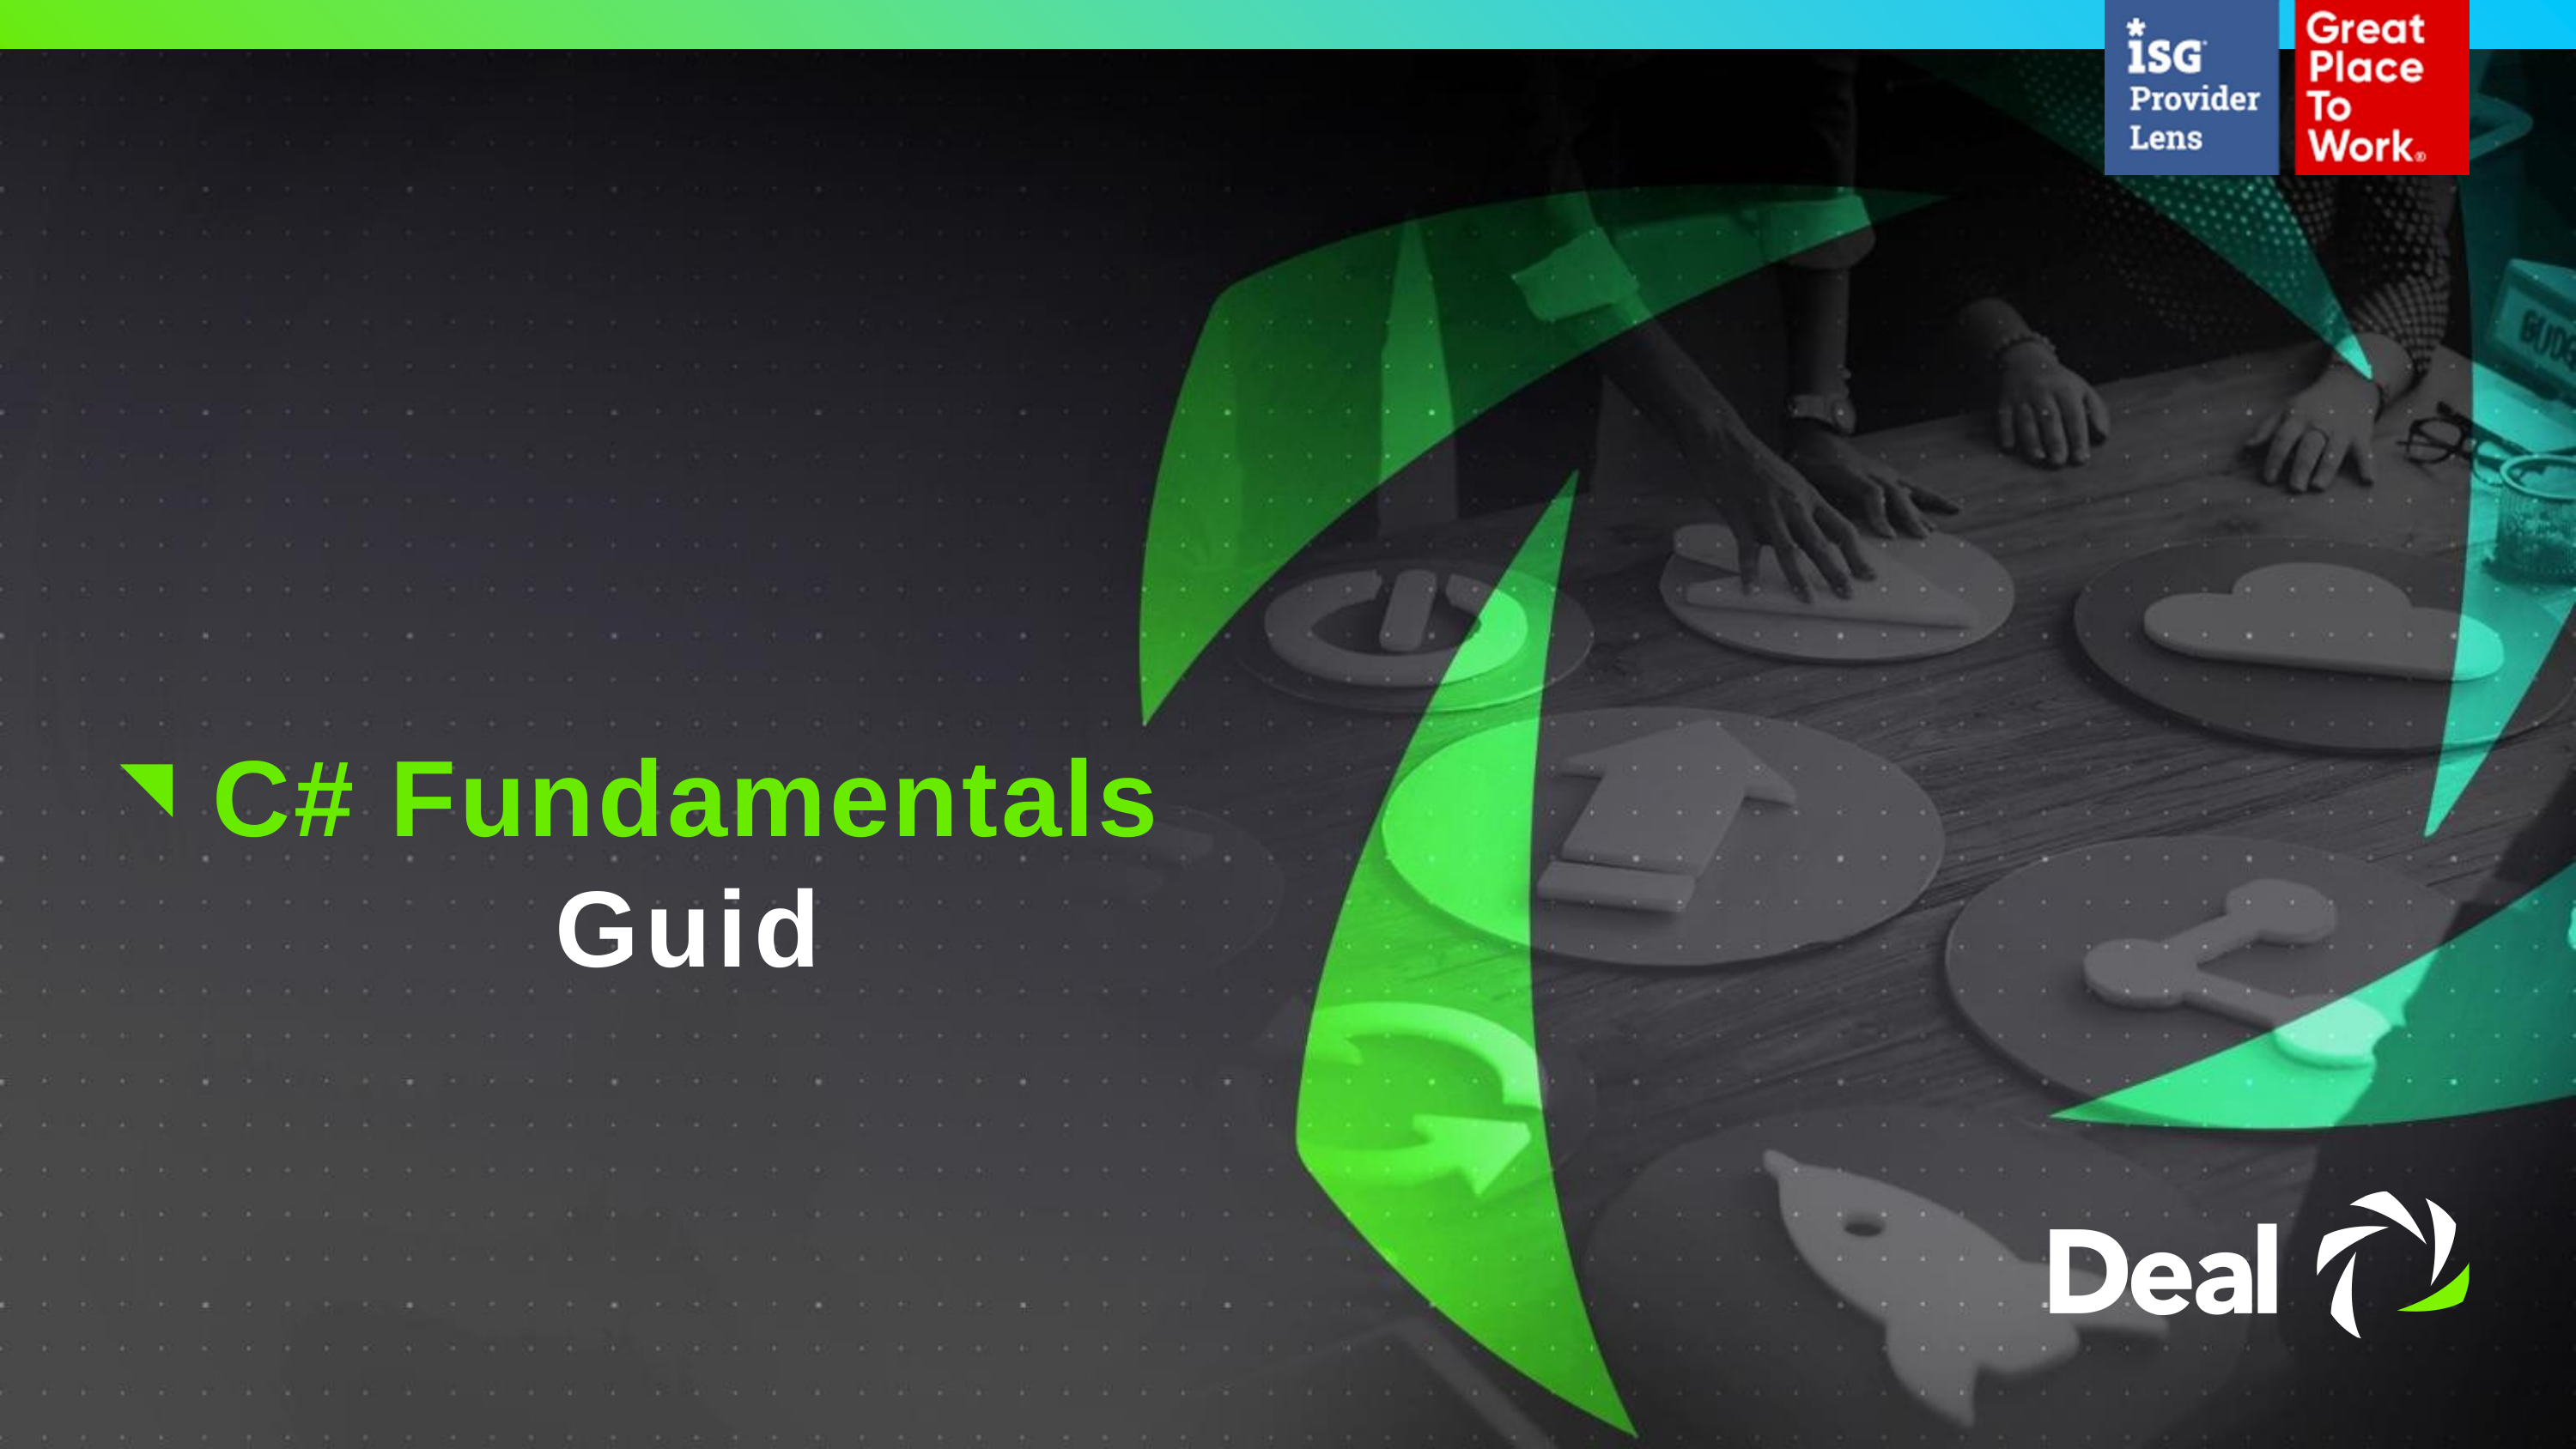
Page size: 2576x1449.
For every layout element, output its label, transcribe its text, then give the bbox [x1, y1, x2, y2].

text_box [119, 764, 173, 817]
title C# Fundamentals Guid [193, 726, 1181, 989]
text_box [0, 49, 2576, 1449]
text_box [2470, 0, 2576, 49]
text_box [2050, 1191, 2470, 1338]
text_box [2105, 0, 2470, 175]
text_box [0, 0, 2105, 49]
